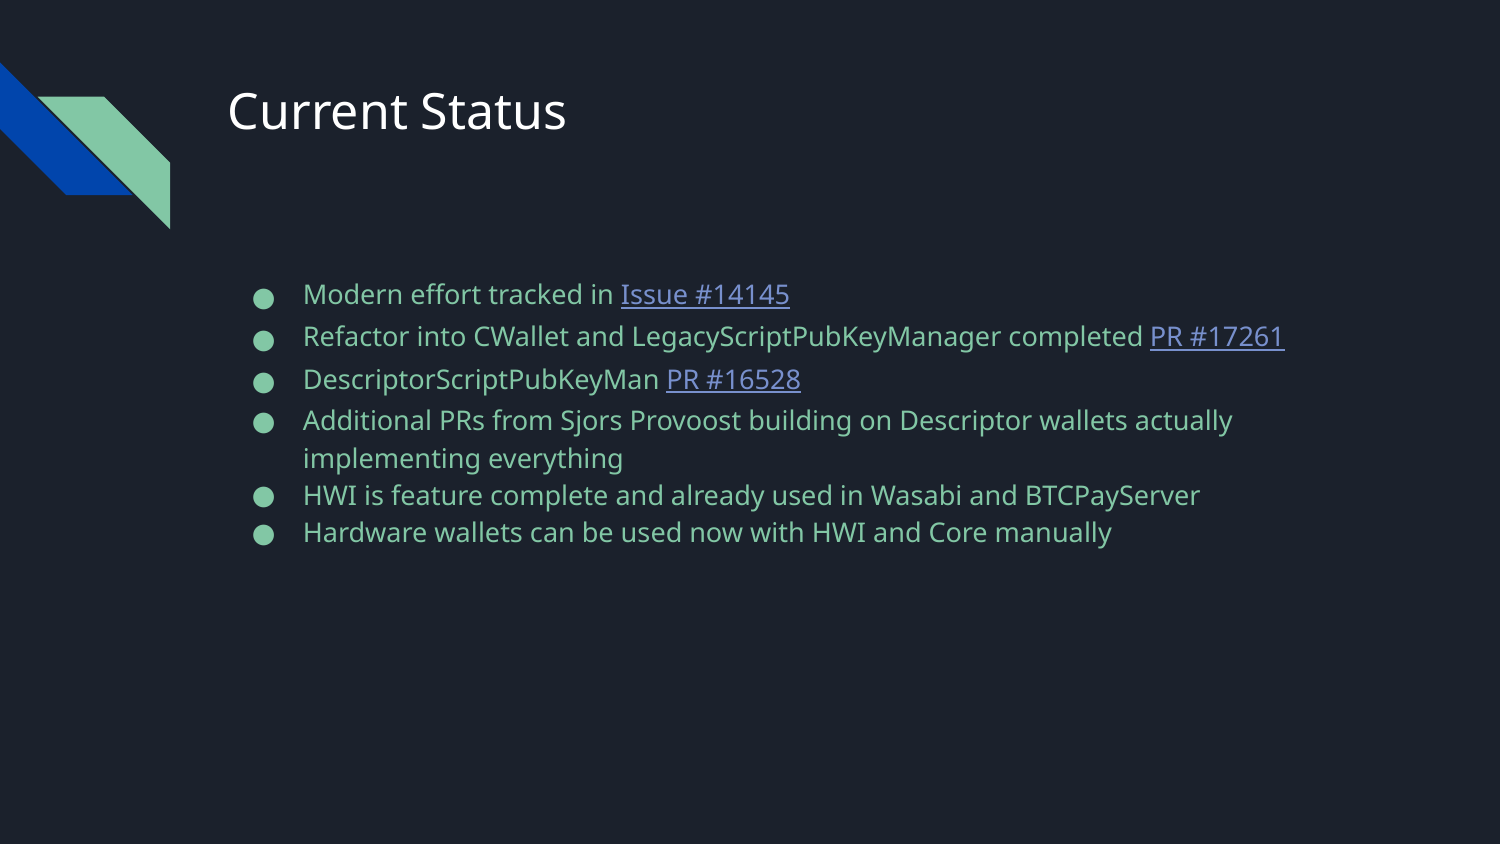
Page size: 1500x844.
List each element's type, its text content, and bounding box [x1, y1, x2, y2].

title Current Status [212, 64, 1368, 215]
list Modern effort tracked in Issue #14145 Refactor into CWallet and LegacyScriptPubKeyManager completed PR #17261 DescriptorScriptPubKeyMan PR #16528 Additional PRs from Sjors Provoost building on Descriptor wallets actually implementing everything HWI is feature complete and already used in Wasabi and BTCPayServer Hardware wallets can be used now with HWI and Core manually [212, 257, 1368, 735]
